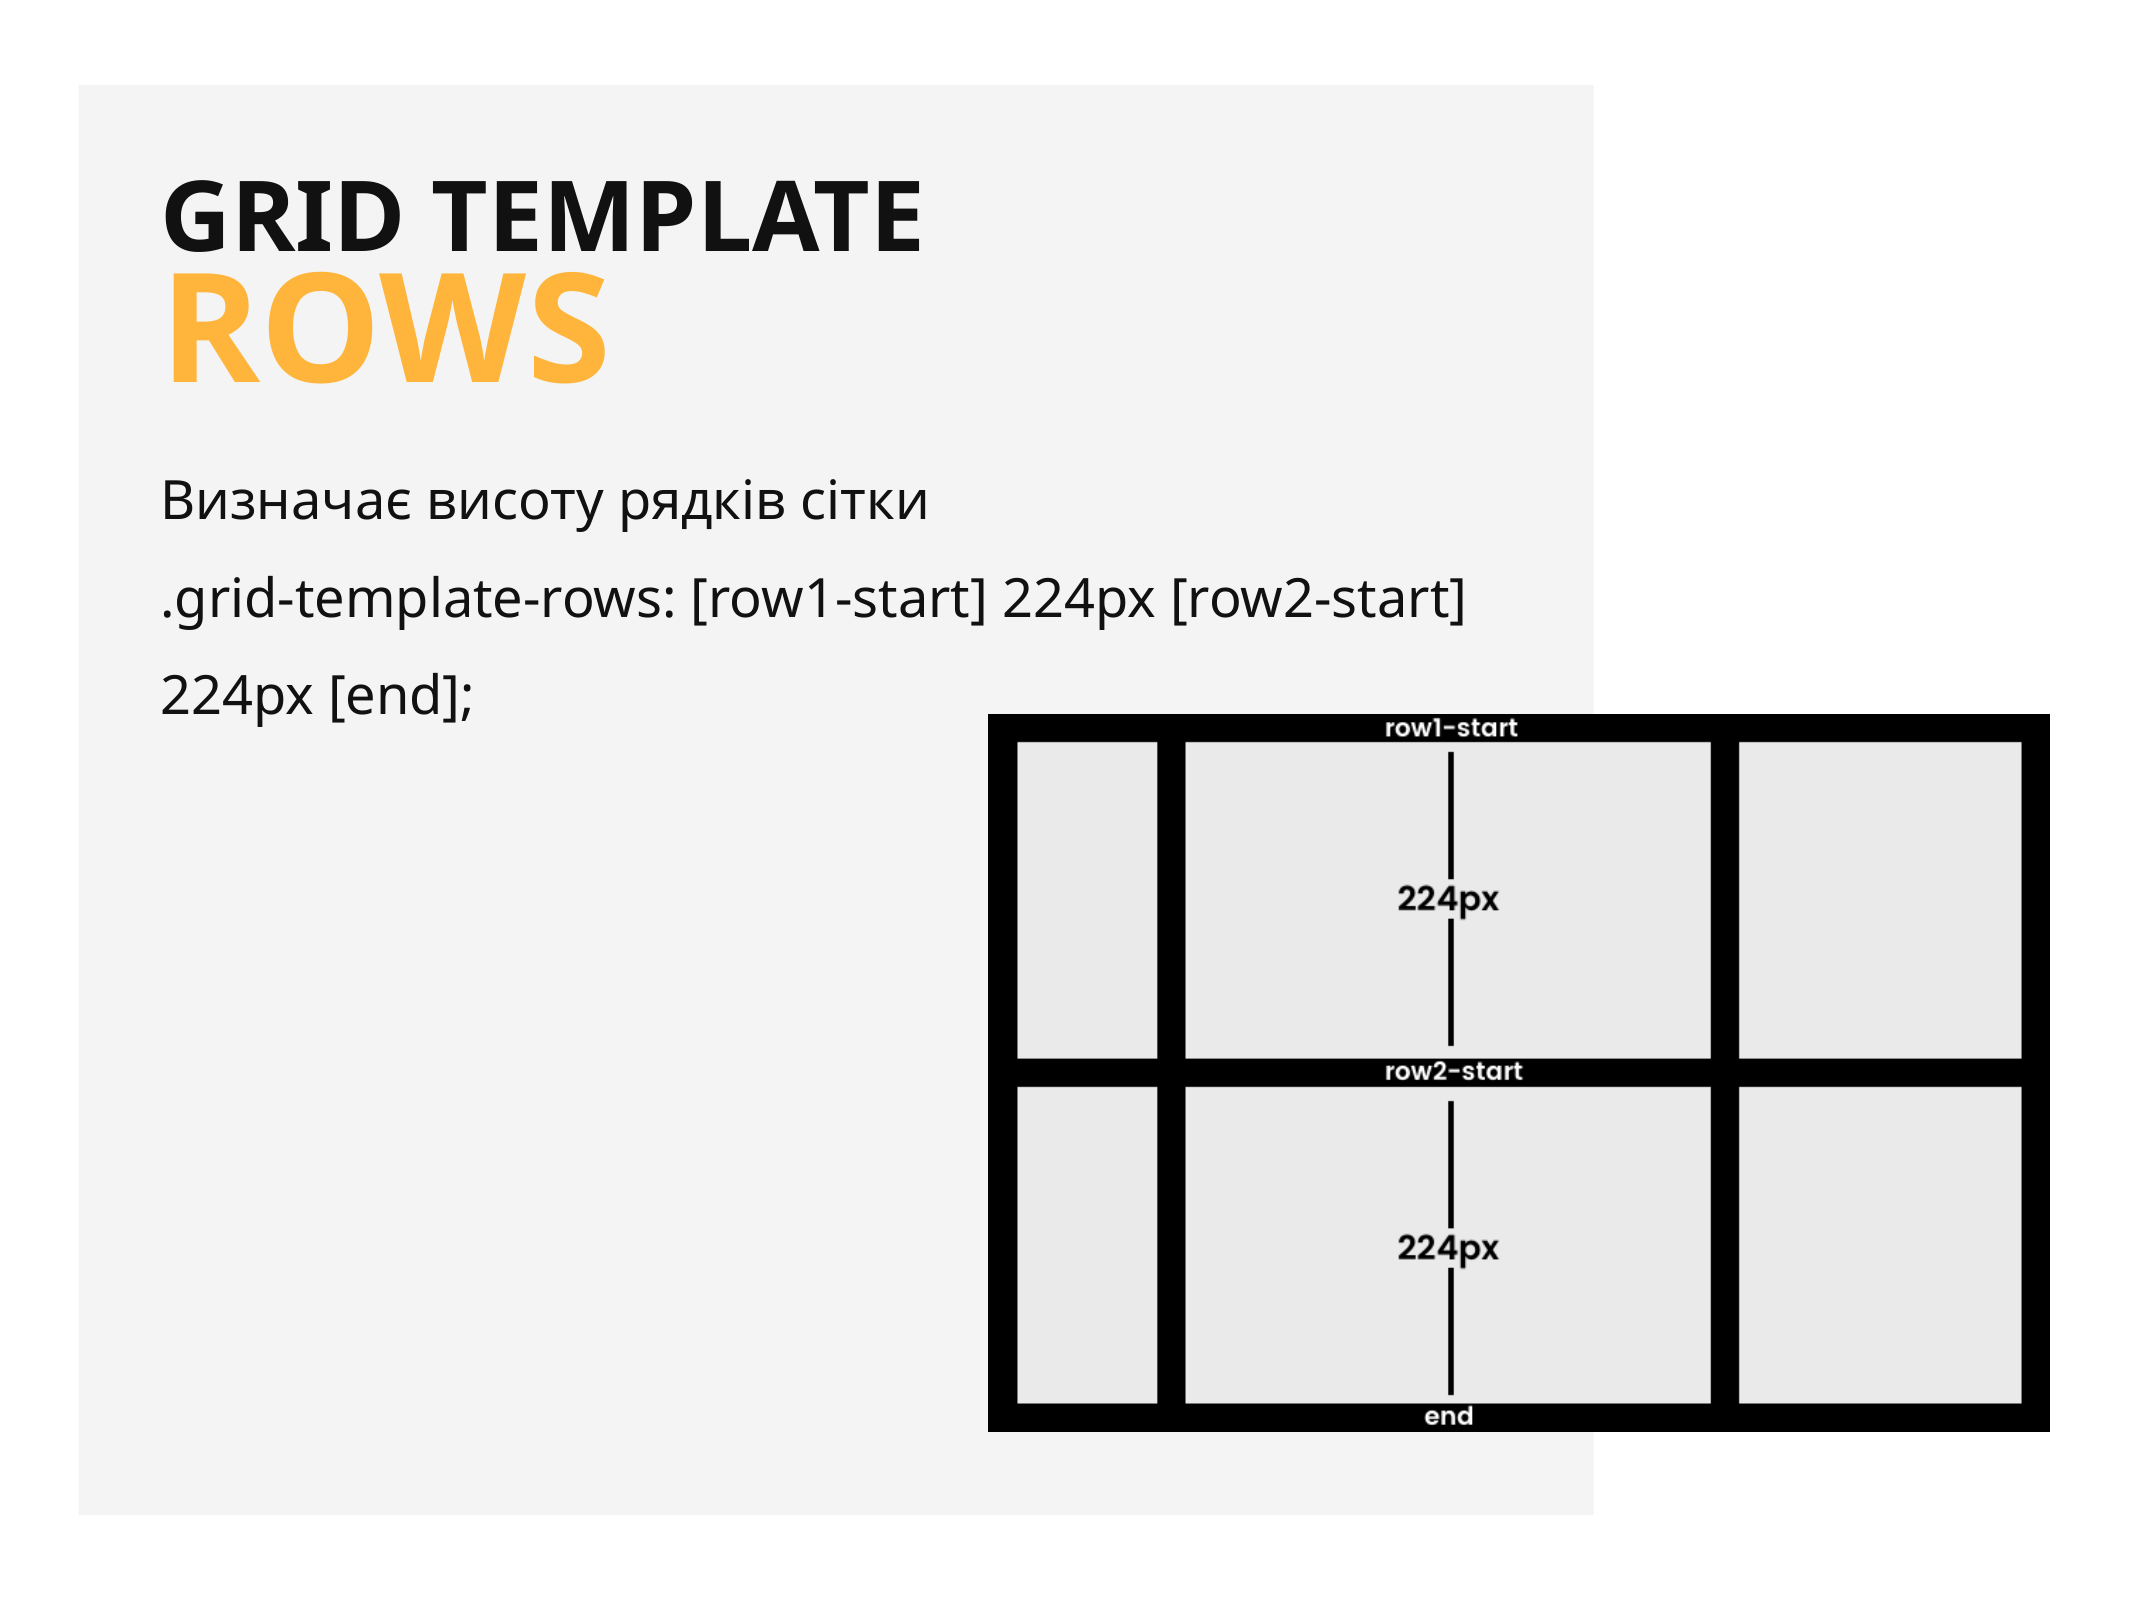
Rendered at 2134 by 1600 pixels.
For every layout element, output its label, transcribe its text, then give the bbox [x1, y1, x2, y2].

text_box Визначає висоту рядків сітки .grid-template-rows: [row1-start] 224px [row2-start] 224px [end]; [152, 424, 1521, 770]
text_box [78, 85, 1594, 1515]
picture [988, 714, 2051, 1433]
title grid Template rows [151, 75, 1870, 422]
